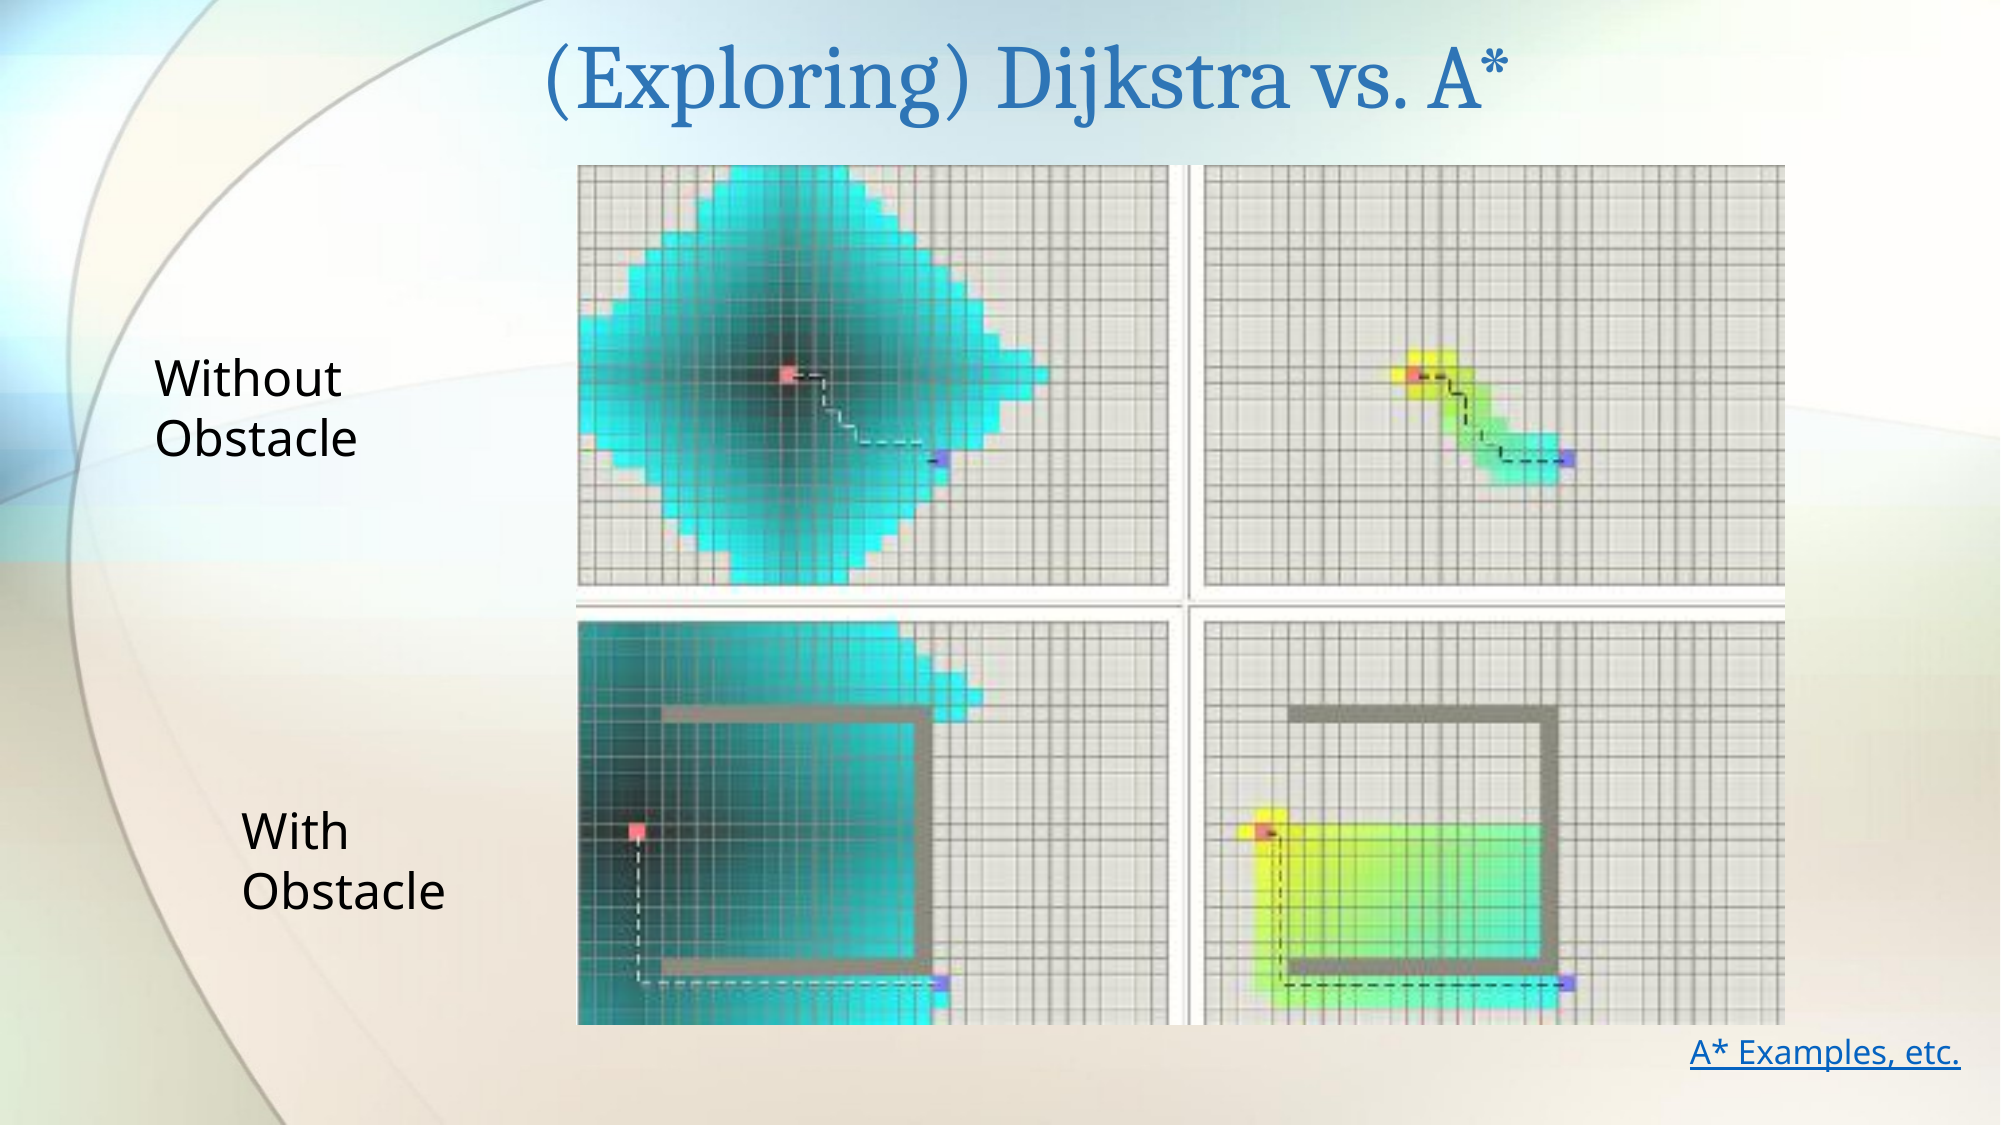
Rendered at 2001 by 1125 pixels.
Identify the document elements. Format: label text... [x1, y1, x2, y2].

picture [0, 0, 2001, 1125]
title (Exploring) Dijkstra vs. A* [390, 0, 1666, 144]
text_box Without Obstacle [139, 338, 561, 474]
text_box A* Examples, etc. [1674, 1024, 1976, 1085]
text_box With Obstacle [227, 791, 567, 927]
